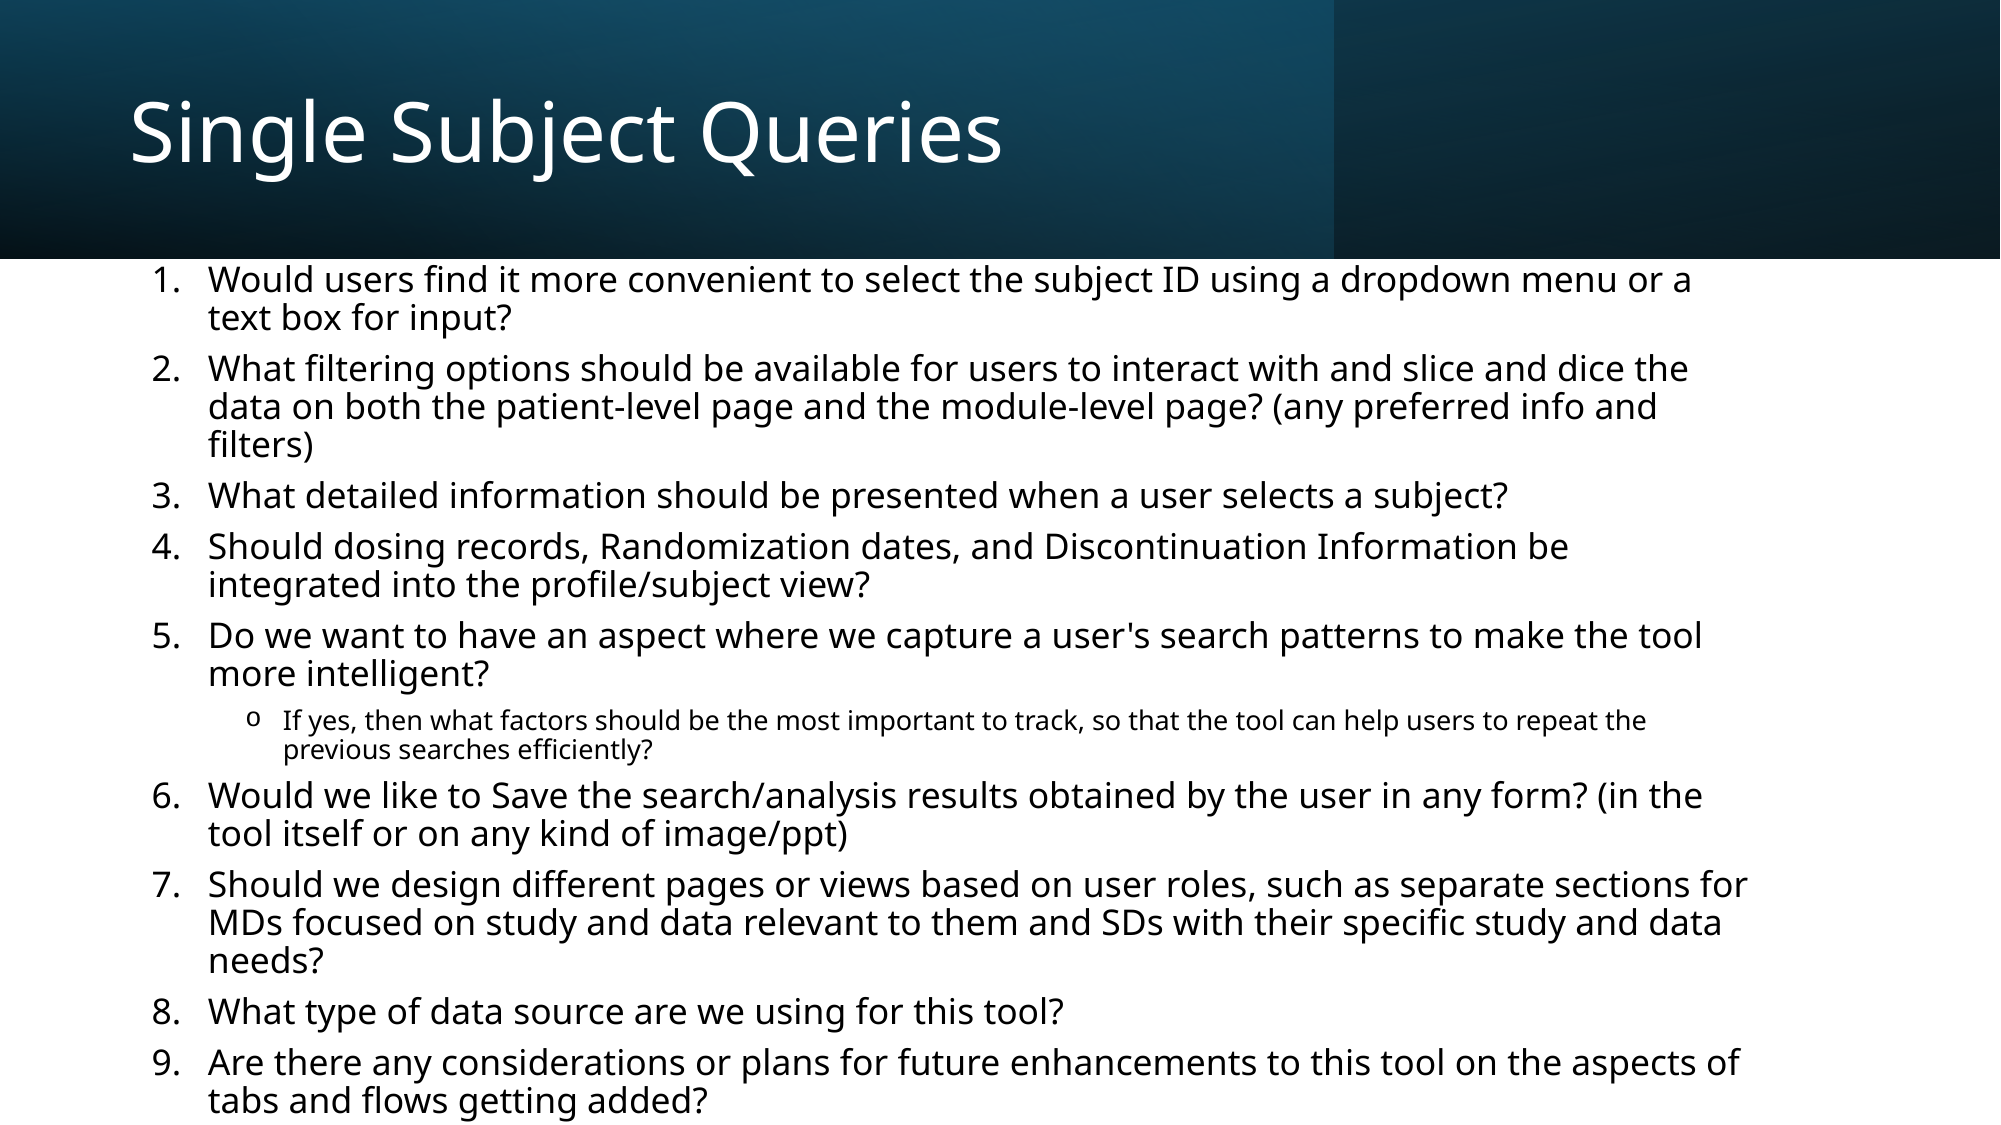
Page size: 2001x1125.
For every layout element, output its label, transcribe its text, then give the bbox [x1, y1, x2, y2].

list Would users find it more convenient to select the subject ID using a dropdown menu or a text box for input? What filtering options should be available for users to interact with and slice and dice the data on both the patient-level page and the module-level page? (any preferred info and filters) What detailed information should be presented when a user selects a subject? Should dosing records, Randomization dates, and Discontinuation Information be integrated into the profile/subject view? Do we want to have an aspect where we capture a user's search patterns to make the tool more intelligent? If yes, then what factors should be the most important to track, so that the tool can help users to repeat the previous searches efficiently? Would we like to Save the search/analysis results obtained by the user in any form? (in the tool itself or on any kind of image/ppt) Should we design different pages or views based on user roles, such as separate sections for MDs focused on study and data relevant to them and SDs with their specific study and data needs? What type of data source are we using for this tool? Are there any considerations or plans for future enhancements to this tool on the aspects of tabs and flows getting added? [136, 287, 1768, 1096]
text_box [0, 0, 2000, 260]
text_box [0, 260, 2000, 1125]
title Single Subject Queries [114, 40, 1274, 231]
